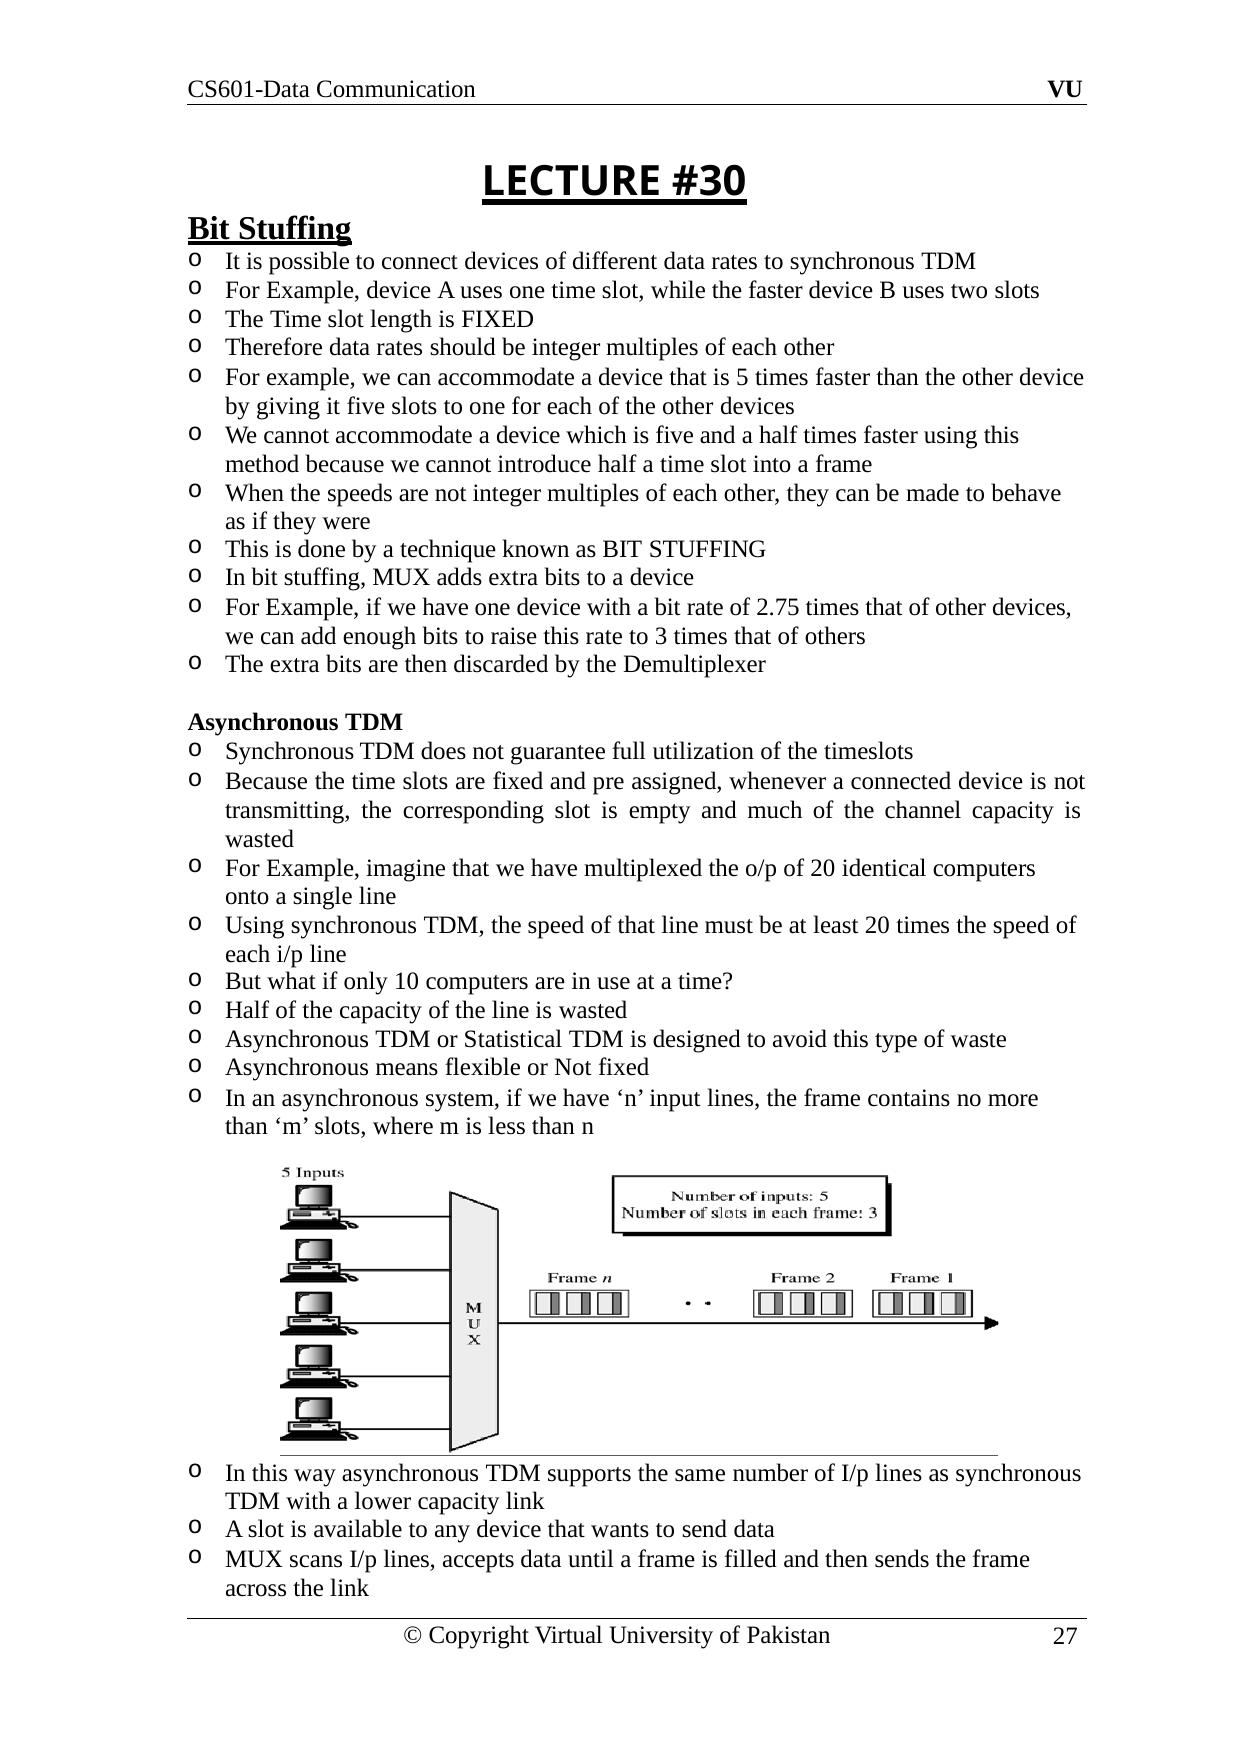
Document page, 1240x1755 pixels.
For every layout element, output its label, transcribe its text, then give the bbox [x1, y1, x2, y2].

text_box [279, 1166, 999, 1456]
text_box VU [1045, 72, 1086, 103]
text_box CS601-Data Communication [185, 72, 481, 103]
text_box LECTURE #30 Bit Stuffing It is possible to connect devices of different data rates to synchronous TDM For Example, device A uses one time slot, while the faster device B uses two slots The Time slot length is FIXED Therefore data rates should be integer multiples of each other For example, we can accommodate a device that is 5 times faster than the other device by giving it five slots to one for each of the other devices We cannot accommodate a device which is five and a half times faster using this method because we cannot introduce half a time slot into a frame When the speeds are not integer multiples of each other, they can be made to behave as if they were This is done by a technique known as BIT STUFFING In bit stuffing, MUX adds extra bits to a device For Example, if we have one device with a bit rate of 2.75 times that of other devices, we can add enough bits to raise this rate to 3 times that of others The extra bits are then discarded by the Demultiplexer Asynchronous TDM Synchronous TDM does not guarantee full utilization of the timeslots Because the time slots are fixed and pre assigned, whenever a connected device is not transmitting, the corresponding slot is empty and much of the channel capacity is wasted For Example, imagine that we have multiplexed the o/p of 20 identical computers onto a single line Using synchronous TDM, the speed of that line must be at least 20 times the speed of each i/p line But what if only 10 computers are in use at a time? Half of the capacity of the line is wasted Asynchronous TDM or Statistical TDM is designed to avoid this type of waste Asynchronous means flexible or Not fixed In an asynchronous system, if we have ‘n’ input lines, the frame contains no more than ‘m’ slots, where m is less than n [185, 154, 1093, 1140]
slide_number 27 [1048, 1621, 1095, 1755]
footer © Copyright Virtual University of Pakistan [401, 1621, 840, 1755]
text_box In this way asynchronous TDM supports the same number of I/p lines as synchronous TDM with a lower capacity link A slot is available to any device that wants to send data MUX scans I/p lines, accepts data until a frame is filled and then sends the frame across the link [185, 1457, 1093, 1602]
